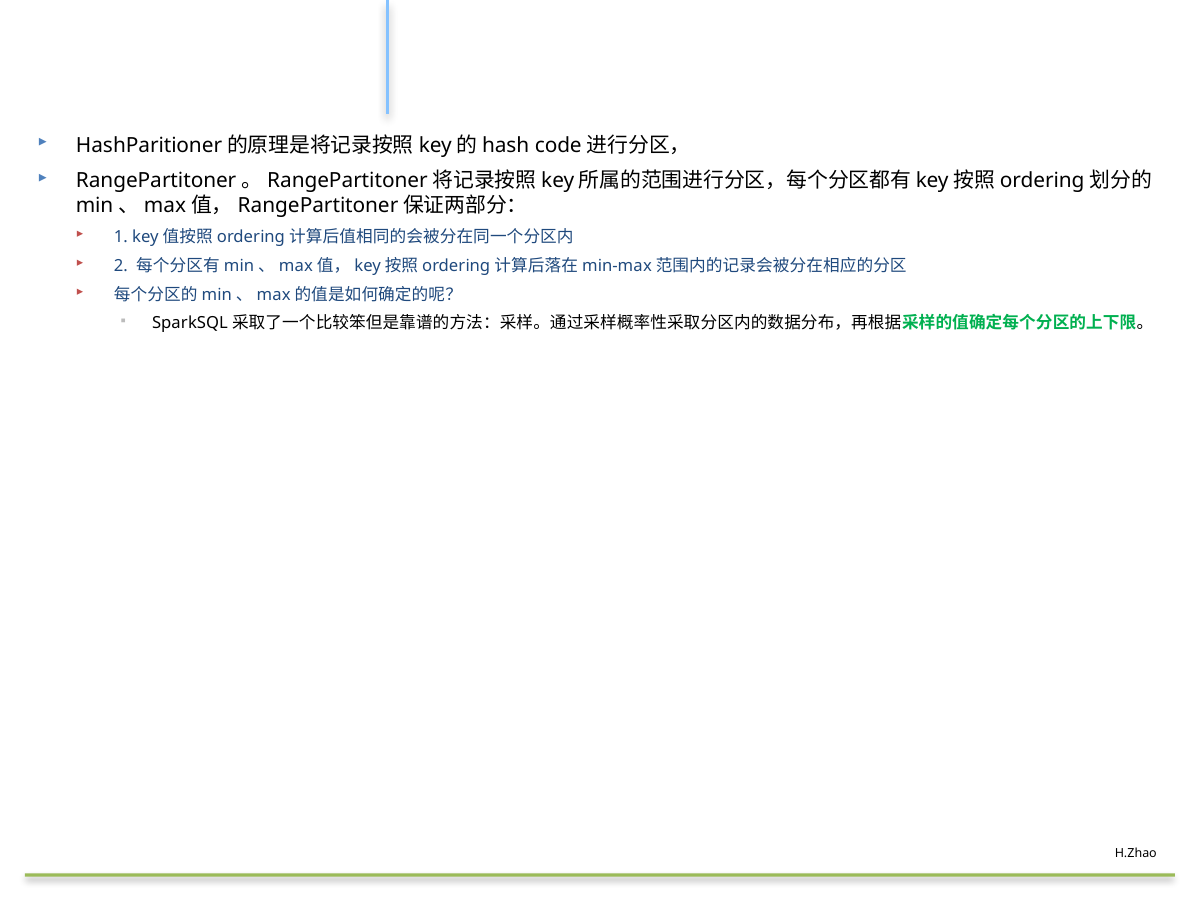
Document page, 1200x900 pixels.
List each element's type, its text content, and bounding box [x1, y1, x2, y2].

list HashParitioner的原理是将记录按照key的hash code进行分区， RangePartitoner。RangePartitoner将记录按照key所属的范围进行分区，每个分区都有key按照ordering划分的min、max值，RangePartitoner保证两部分： 1. key值按照ordering计算后值相同的会被分在同一个分区内 2. 每个分区有min、max值，key按照ordering计算后落在min-max范围内的记录会被分在相应的分区 每个分区的min、max的值是如何确定的呢？ SparkSQL采取了一个比较笨但是靠谱的方法：采样。通过采样概率性采取分区内的数据分布，再根据采样的值确定每个分区的上下限。 [24, 125, 1175, 813]
